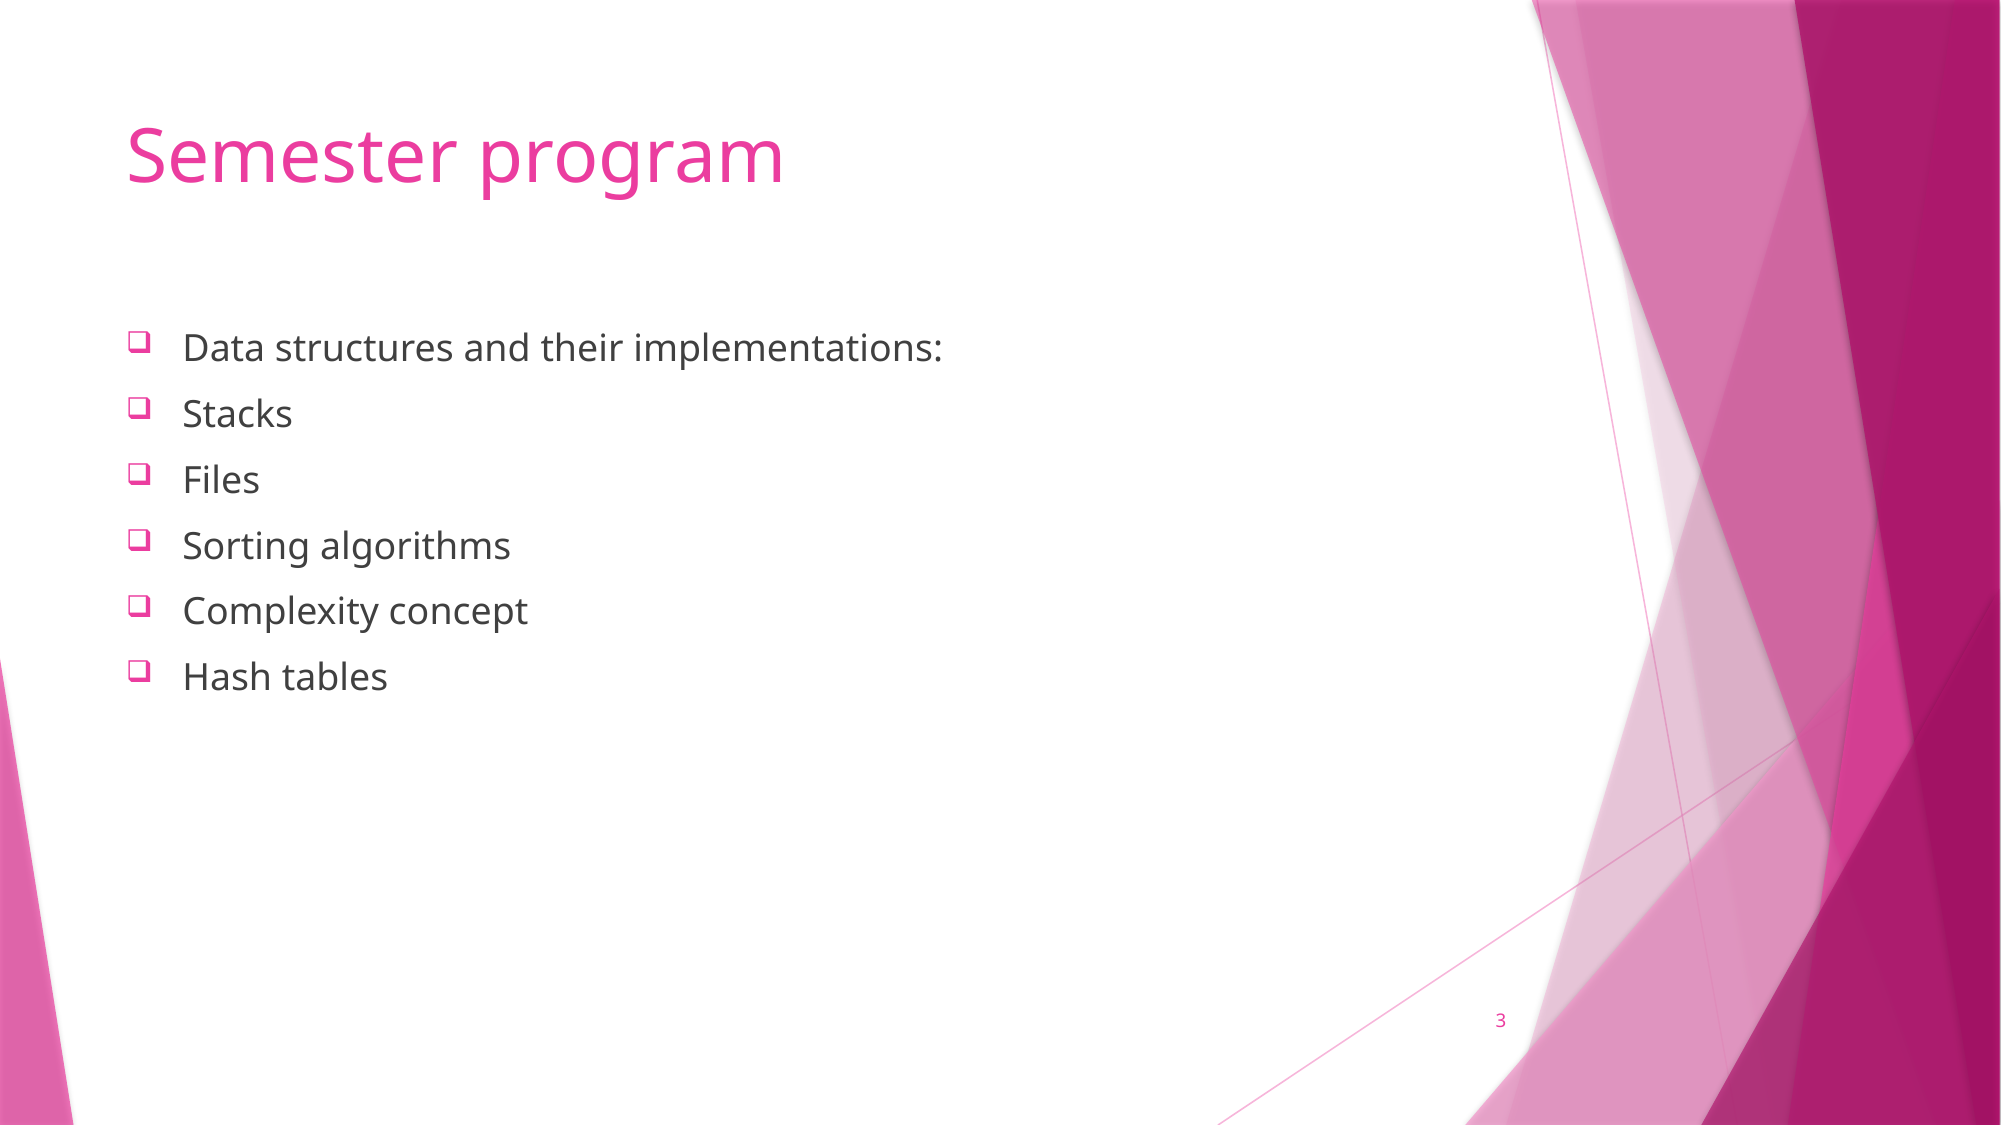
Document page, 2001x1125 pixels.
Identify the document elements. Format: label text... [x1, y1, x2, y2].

title Semester program [111, 99, 1522, 316]
list Data structures and their implementations: Stacks Files Sorting algorithms Complexity concept Hash tables [111, 316, 1544, 760]
slide_number 3 [1409, 991, 1522, 1051]
